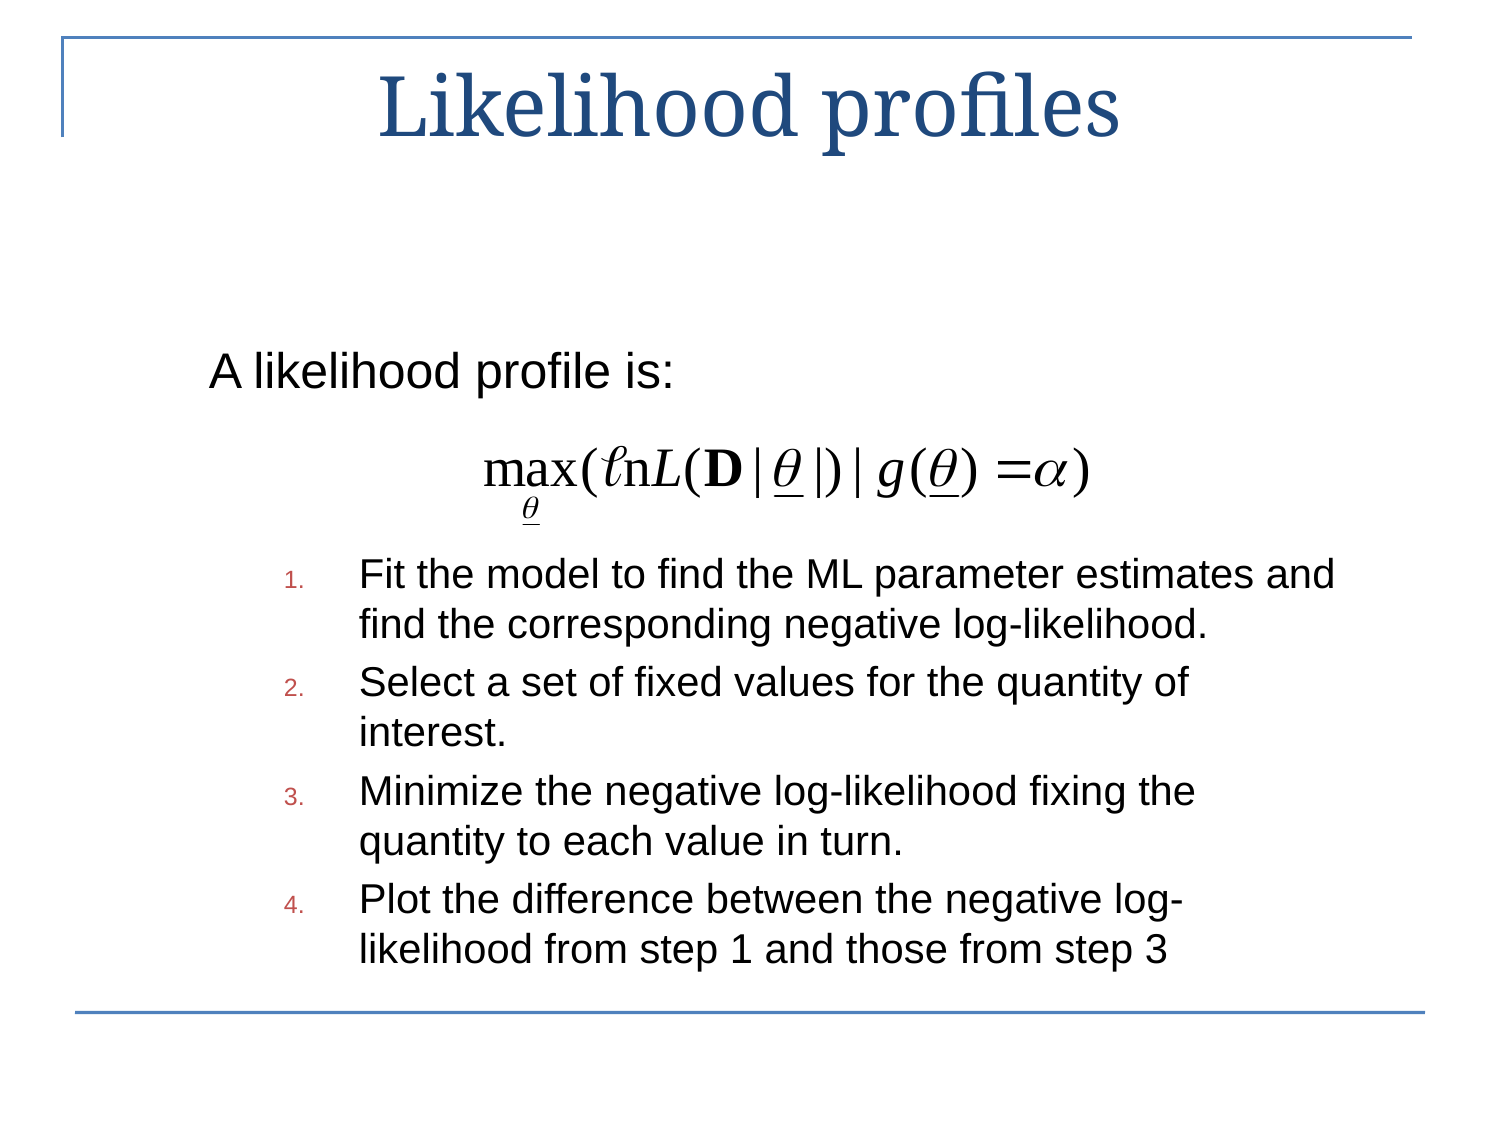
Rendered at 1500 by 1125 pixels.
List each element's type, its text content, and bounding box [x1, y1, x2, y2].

title Likelihood profiles [75, 45, 1425, 233]
list A likelihood profile is: Fit the model to find the ML parameter estimates and find the corresponding negative log-likelihood. Select a set of fixed values for the quantity of interest. Minimize the negative log-likelihood fixing the quantity to each value in turn. Plot the difference between the negative log-likelihood from step 1 and those from step 3 [193, 331, 1363, 1006]
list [474, 430, 1101, 538]
